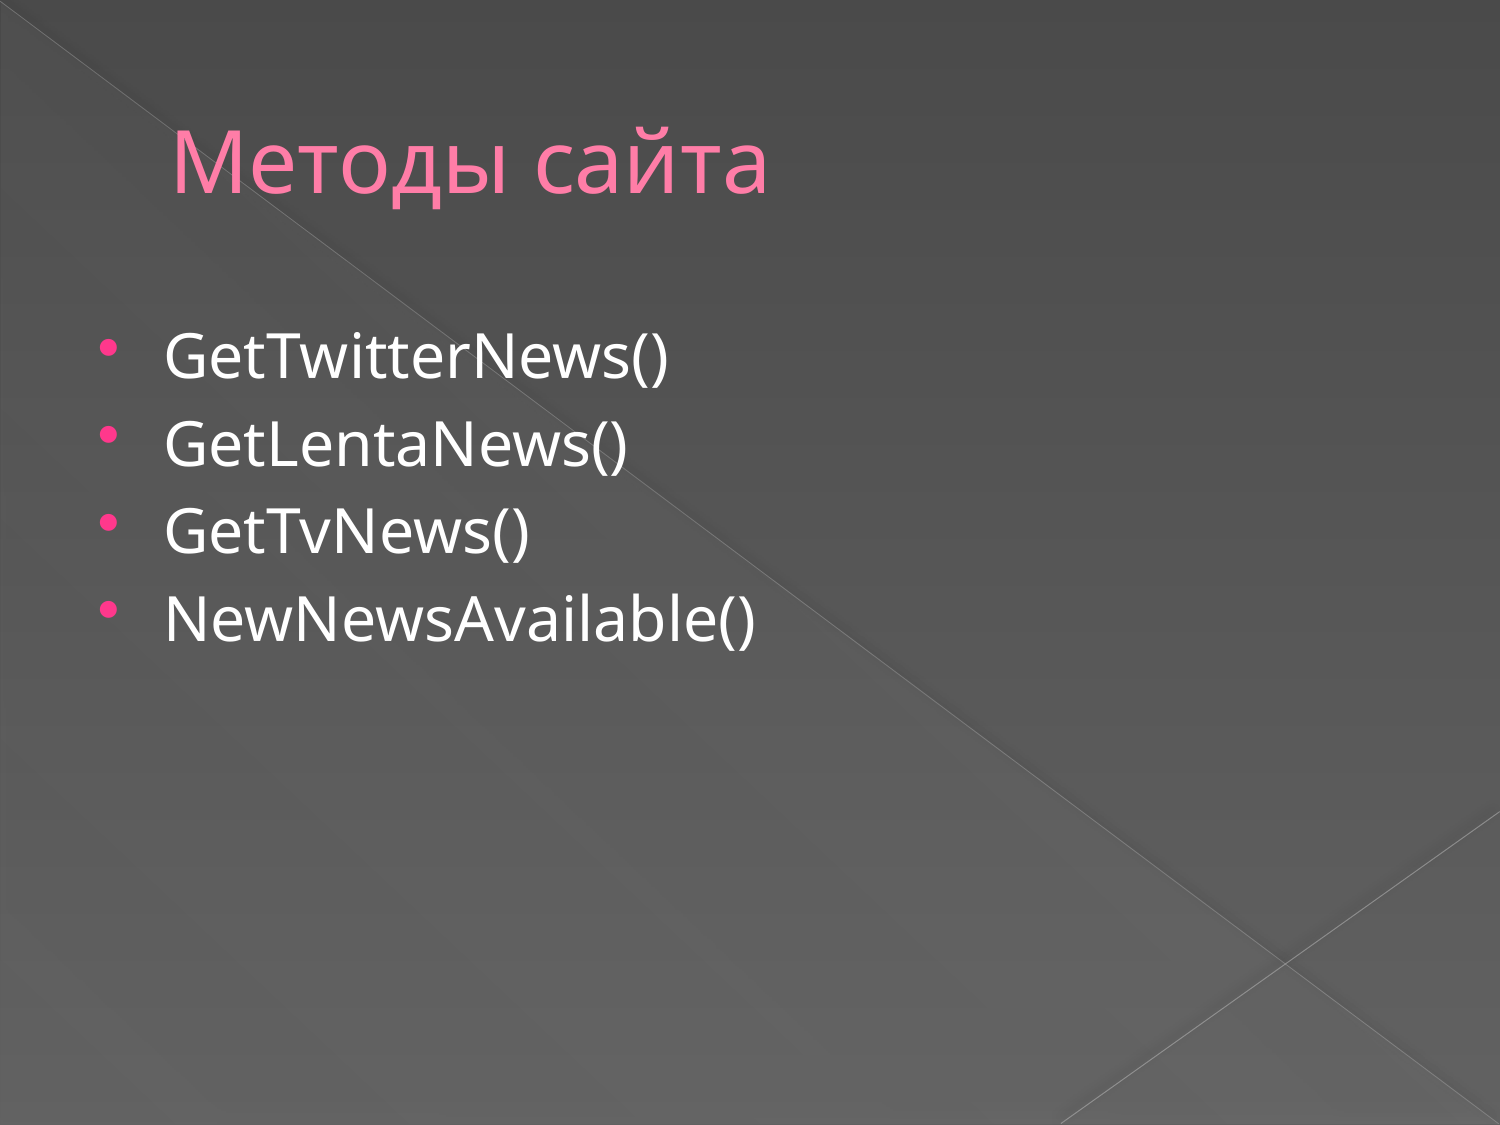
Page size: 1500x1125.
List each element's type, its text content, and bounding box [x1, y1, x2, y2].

list GetTwitterNews() GetLentaNews() GetTvNews() NewNewsAvailable() [75, 308, 1425, 1059]
title Методы сайта [75, 43, 1425, 274]
